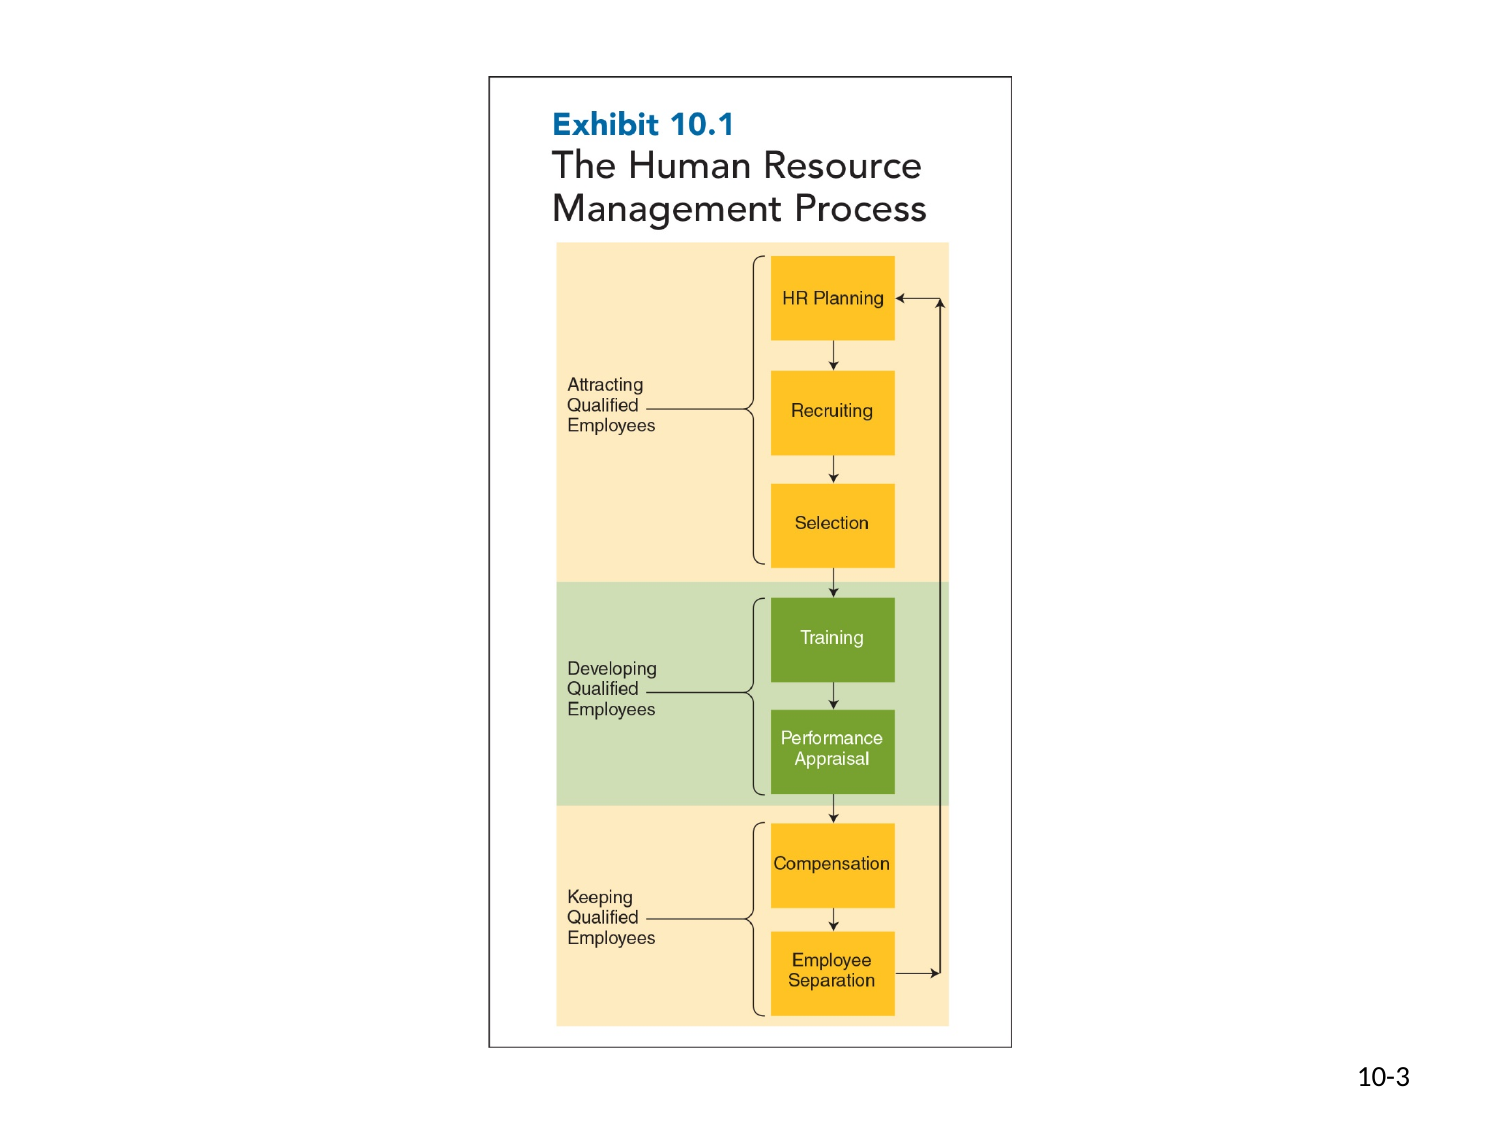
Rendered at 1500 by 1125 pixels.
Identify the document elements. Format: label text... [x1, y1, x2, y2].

picture [488, 76, 1012, 1049]
text_box 10-3 [1074, 1050, 1425, 1103]
